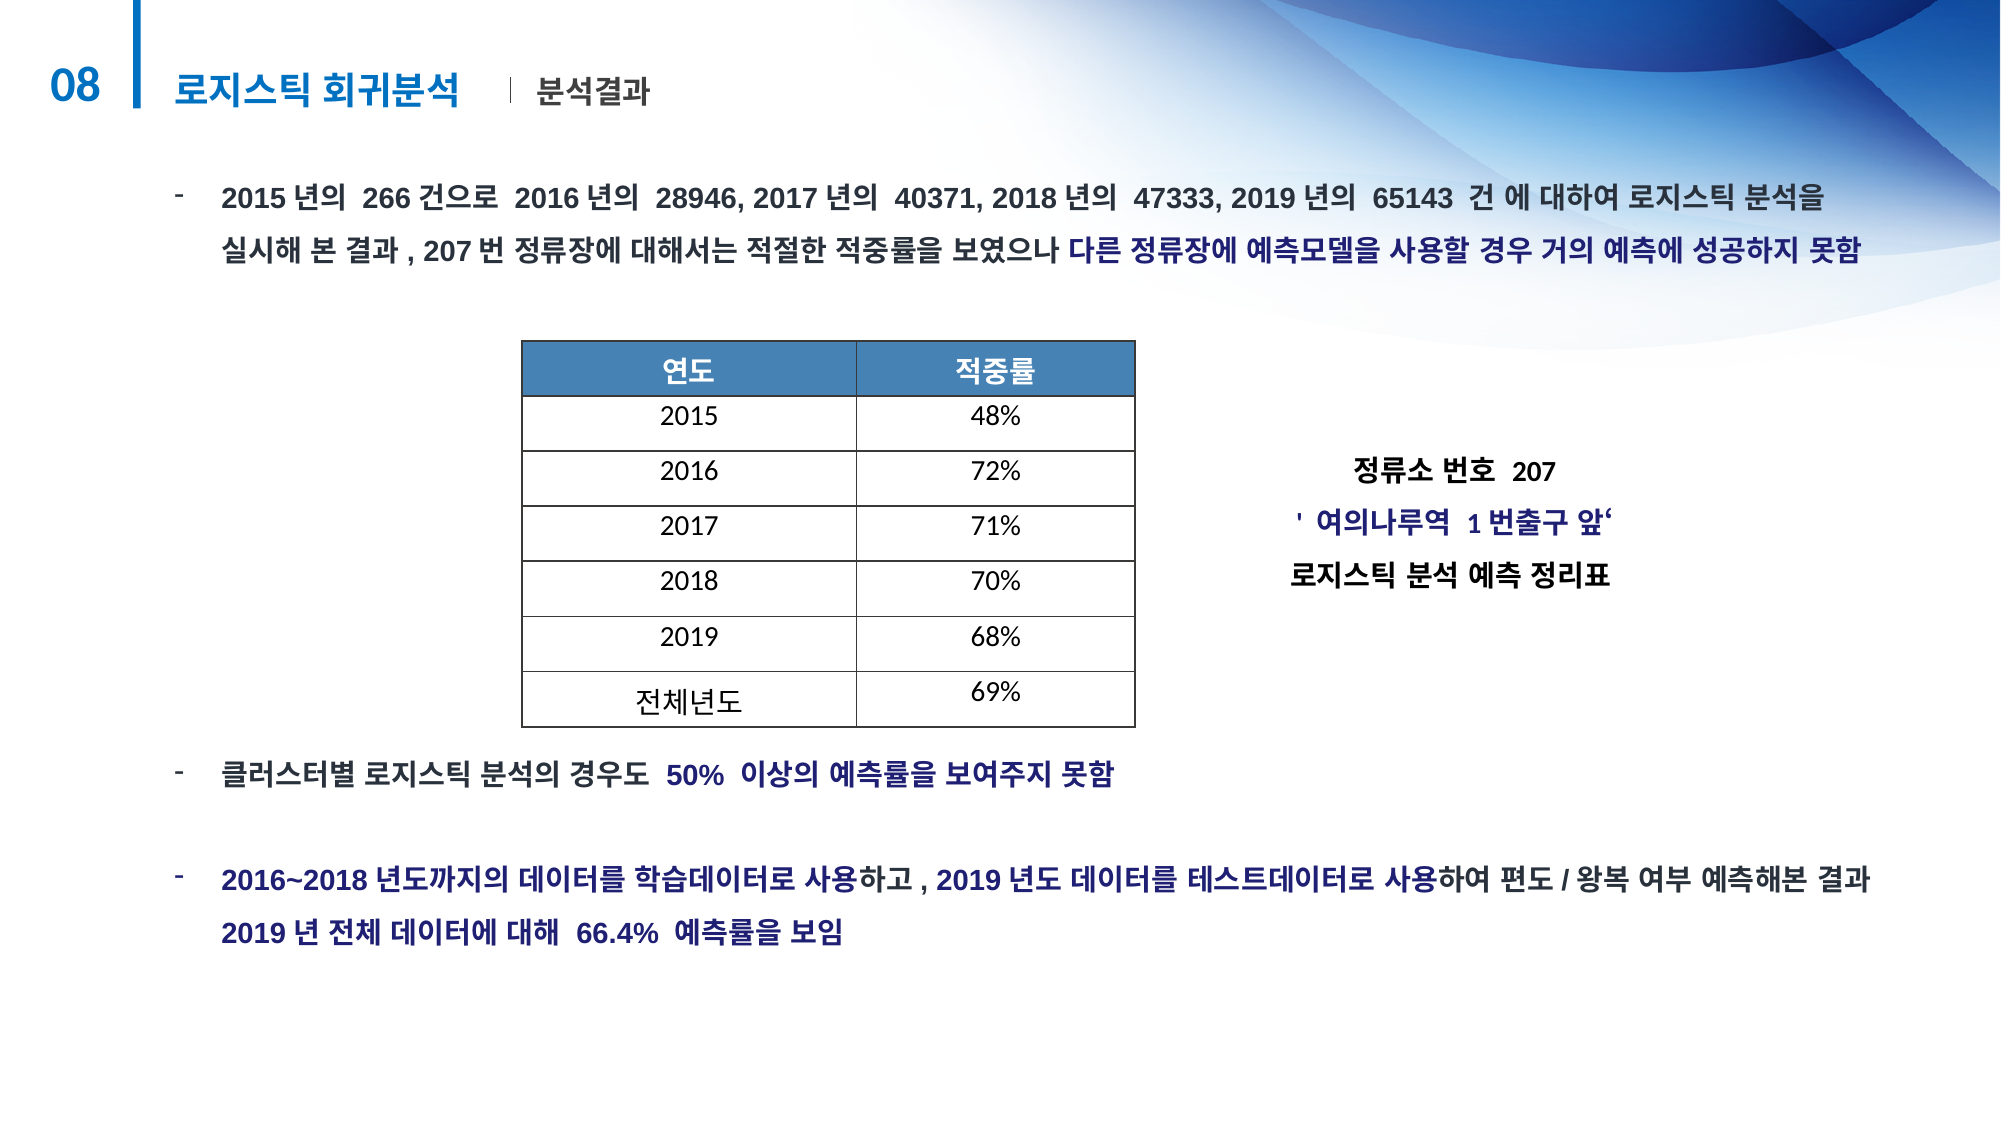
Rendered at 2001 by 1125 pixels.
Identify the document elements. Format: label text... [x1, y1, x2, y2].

text_box 08 [10, 44, 141, 120]
table_cell 2018 [523, 562, 856, 616]
table_cell 70% [857, 562, 1134, 616]
table_cell 68% [857, 617, 1134, 671]
table_cell 전체년도 [523, 672, 856, 726]
text_box 분석결과 [568, 64, 925, 117]
table_cell 2017 [523, 507, 856, 560]
table_cell 2016 [523, 452, 856, 505]
table_cell 2015 [523, 397, 856, 450]
table_cell 69% [857, 672, 1134, 726]
picture [0, 0, 2001, 1125]
table_cell 48% [857, 397, 1134, 450]
text_box 로지스틱 회귀분석 [159, 59, 568, 120]
text_box [132, 0, 142, 109]
text_box 2015년의 266건으로 2016년의 28946, 2017년의 40371, 2018년의 47333, 2019년의 65143 건 에 대하여 로지스틱 분석을 실시해 본 결과, 207번 정류장에 대해서는 적절한 적중률을 보였으나 다른 정류장에 예측모델을 사용할 경우 거의 예측에 성공하지 못함 클러스터별 로지스틱 분석의 경우도 50% 이상의 예측률을 보여주지 못함 2016~2018년도까지의 데이터를 학습데이터로 사용하고, 2019년도 데이터를 테스트데이터로 사용하여 편도/왕복 여부 예측해본 결과 2019년 전체 데이터에 대해 66.4% 예측률을 보임 [159, 154, 1909, 1009]
table_cell 2019 [523, 617, 856, 671]
table_cell 72% [857, 452, 1134, 505]
table_header 적중률 [857, 342, 1134, 395]
table_cell 71% [857, 507, 1134, 560]
text_box 정류소 번호 207 ' 여의나루역 1번출구 앞‘ 로지스틱 분석 예측 정리표 [1257, 427, 1653, 600]
table_header 연도 [523, 342, 856, 395]
